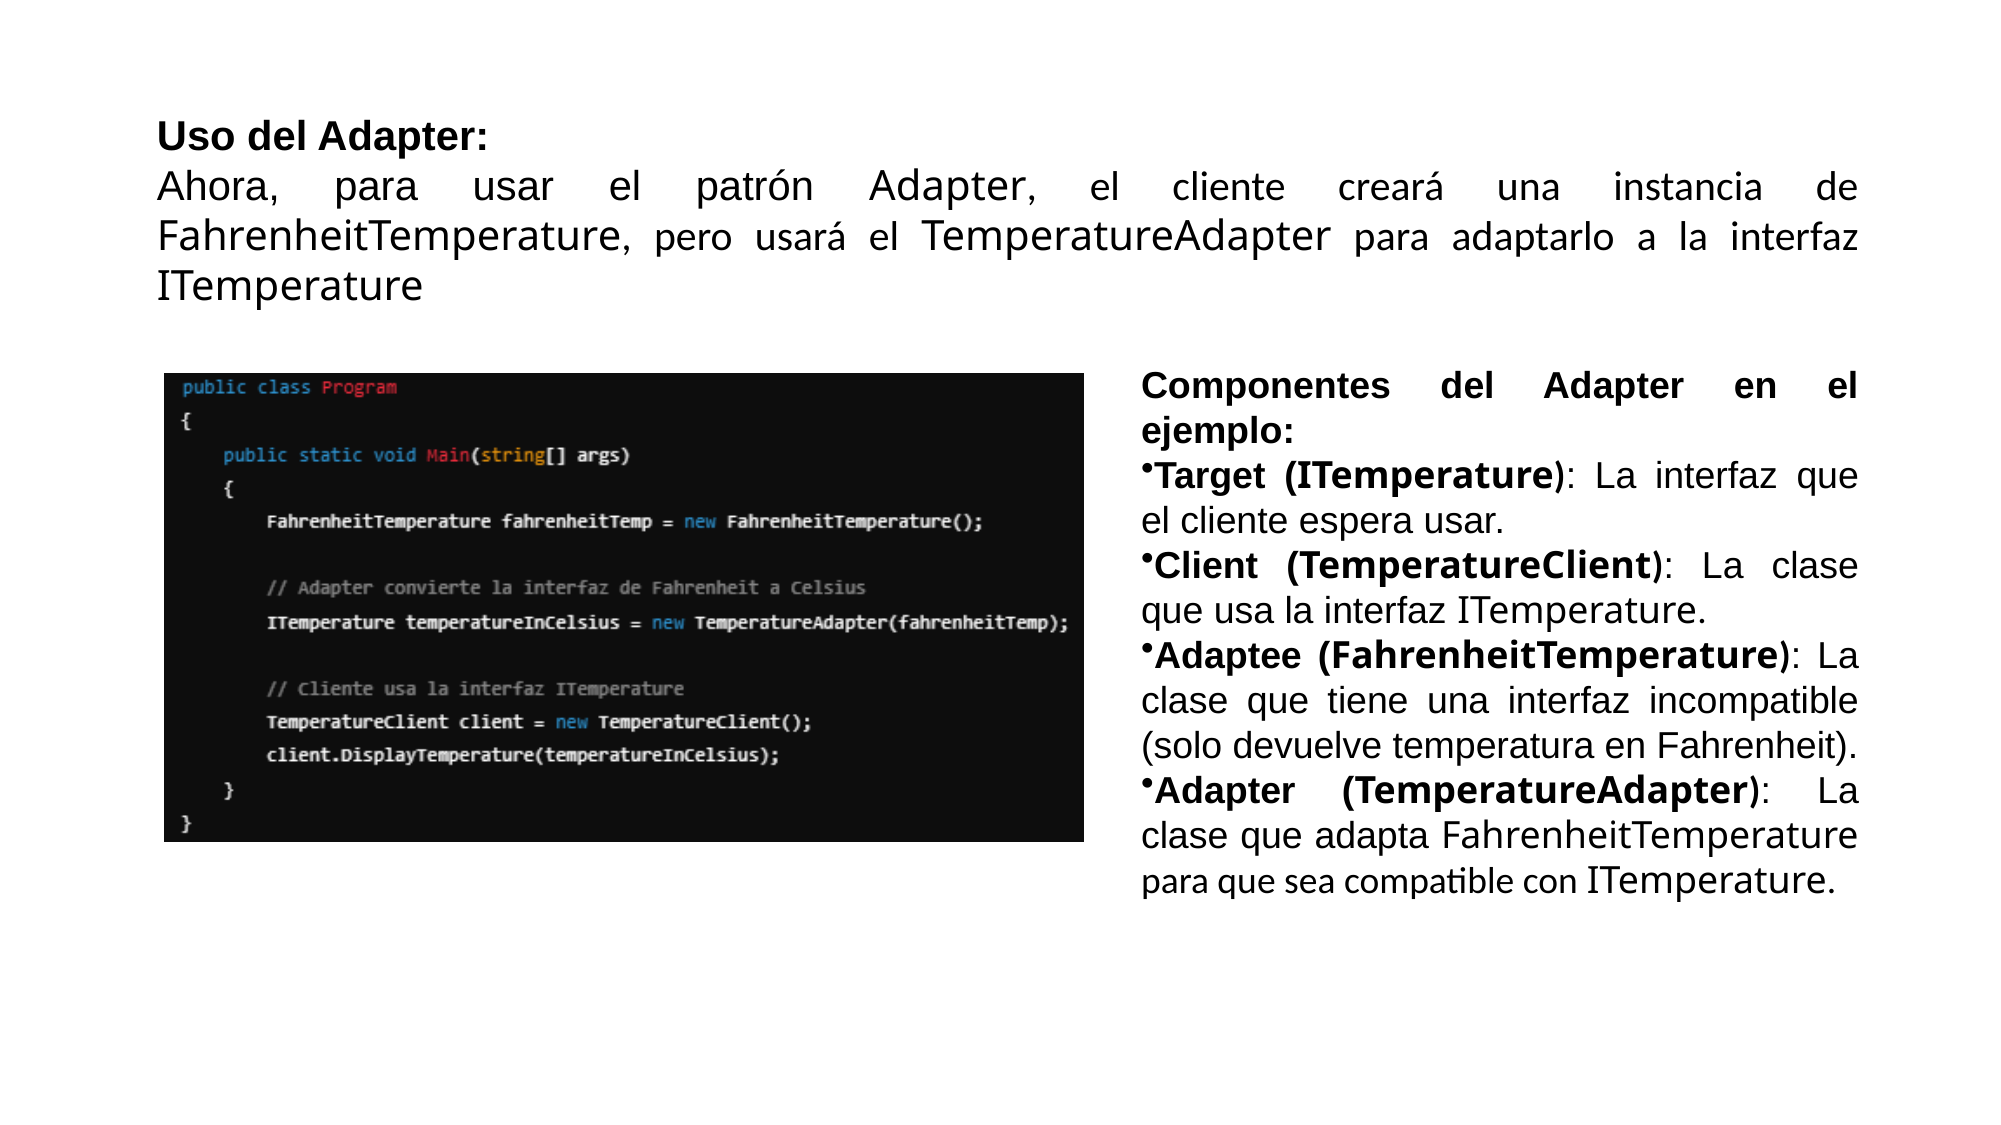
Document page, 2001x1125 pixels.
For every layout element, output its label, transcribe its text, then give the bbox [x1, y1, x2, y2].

picture [164, 373, 1084, 842]
list Uso del Adapter: Ahora, para usar el patrón Adapter, el cliente creará una instancia de FahrenheitTemperature, pero usará el TemperatureAdapter para adaptarlo a la interfaz ITemperature [141, 0, 1874, 536]
text_box Componentes del Adapter en el ejemplo: Target (ITemperature): La interfaz que el cliente espera usar. Client (TemperatureClient): La clase que usa la interfaz ITemperature. Adaptee (FahrenheitTemperature): La clase que tiene una interfaz incompatible (solo devuelve temperatura en Fahrenheit). Adapter (TemperatureAdapter): La clase que adapta FahrenheitTemperature para que sea compatible con ITemperature. [1126, 353, 1874, 908]
